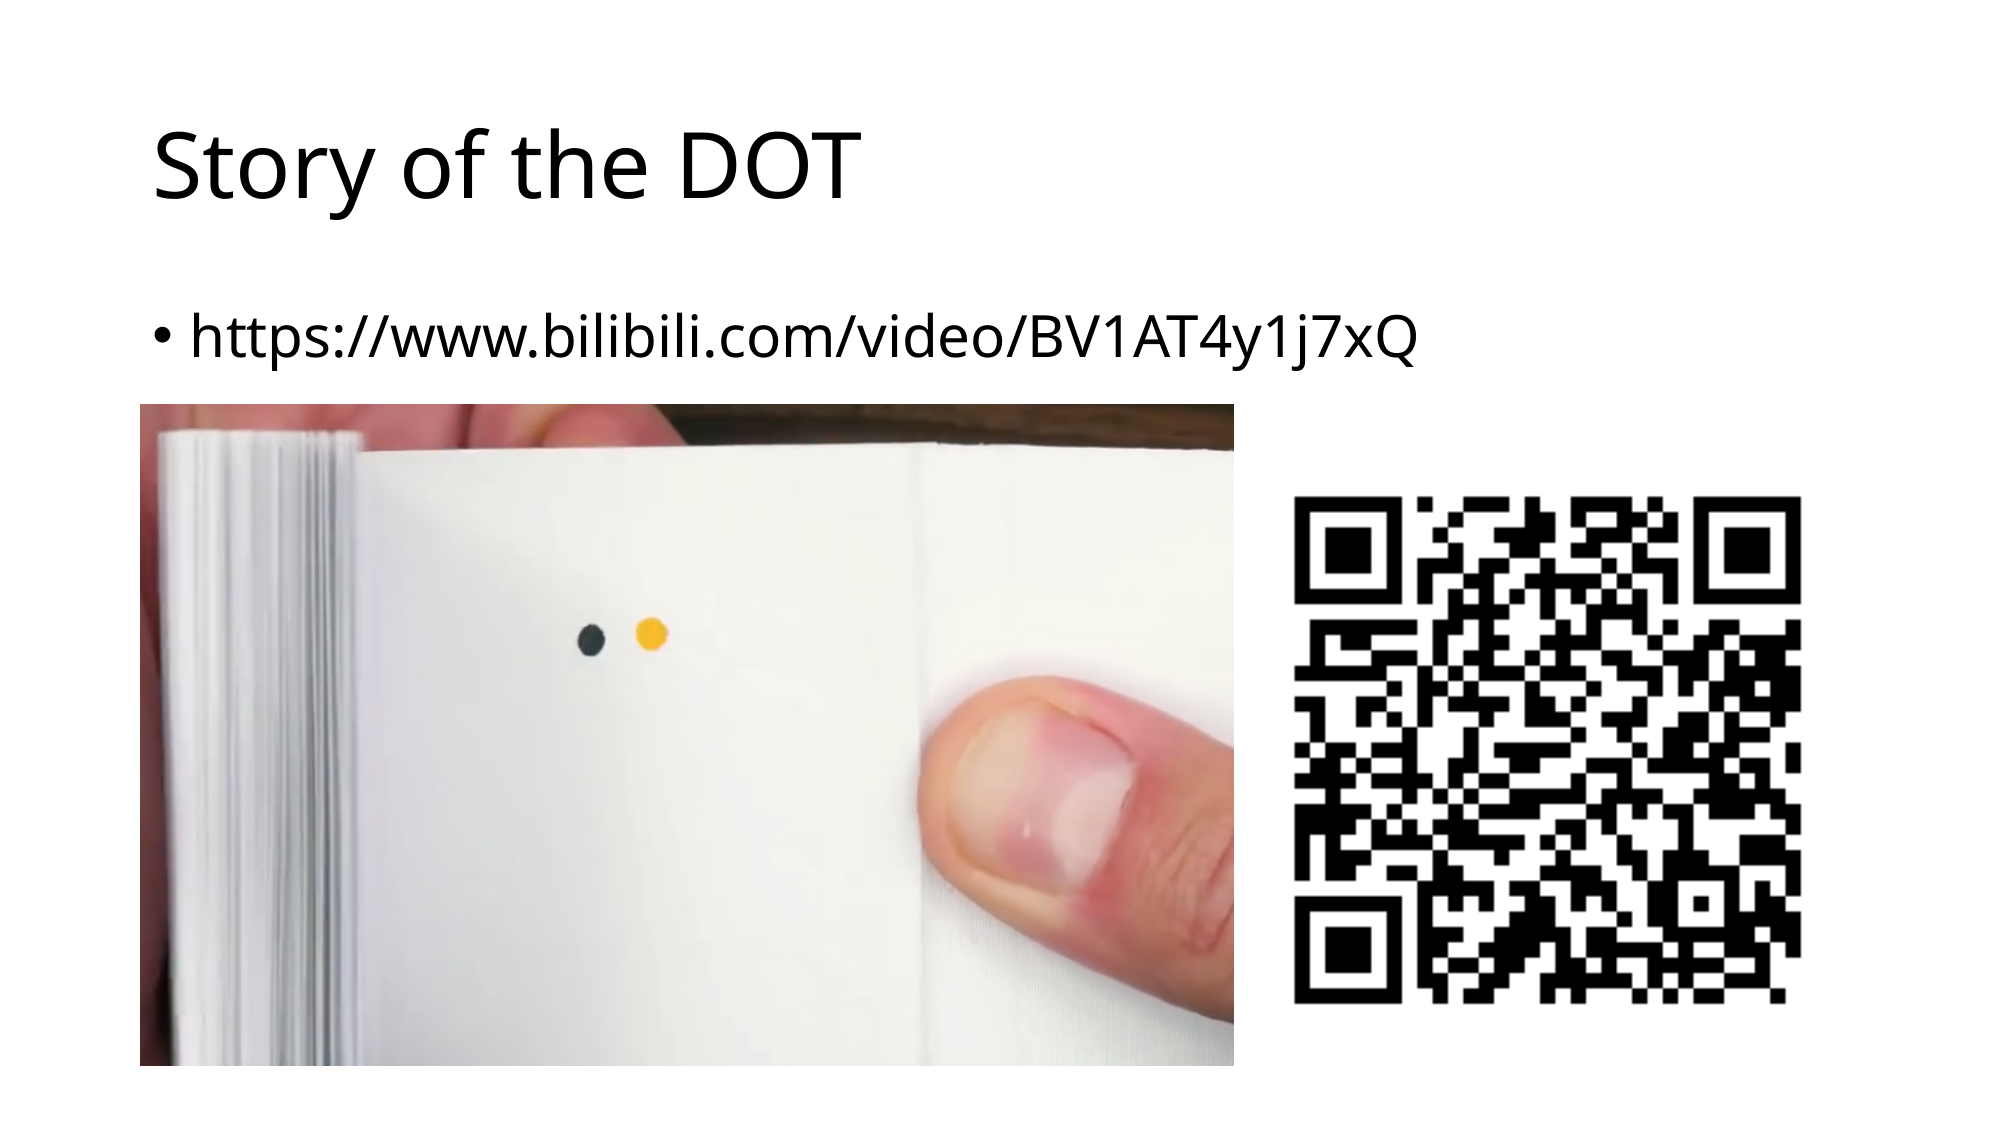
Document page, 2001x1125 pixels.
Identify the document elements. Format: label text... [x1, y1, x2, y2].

list https://www.bilibili.com/video/BV1AT4y1j7xQ [137, 299, 1863, 1014]
title Story of the DOT [137, 59, 1863, 278]
picture [140, 404, 1863, 1066]
